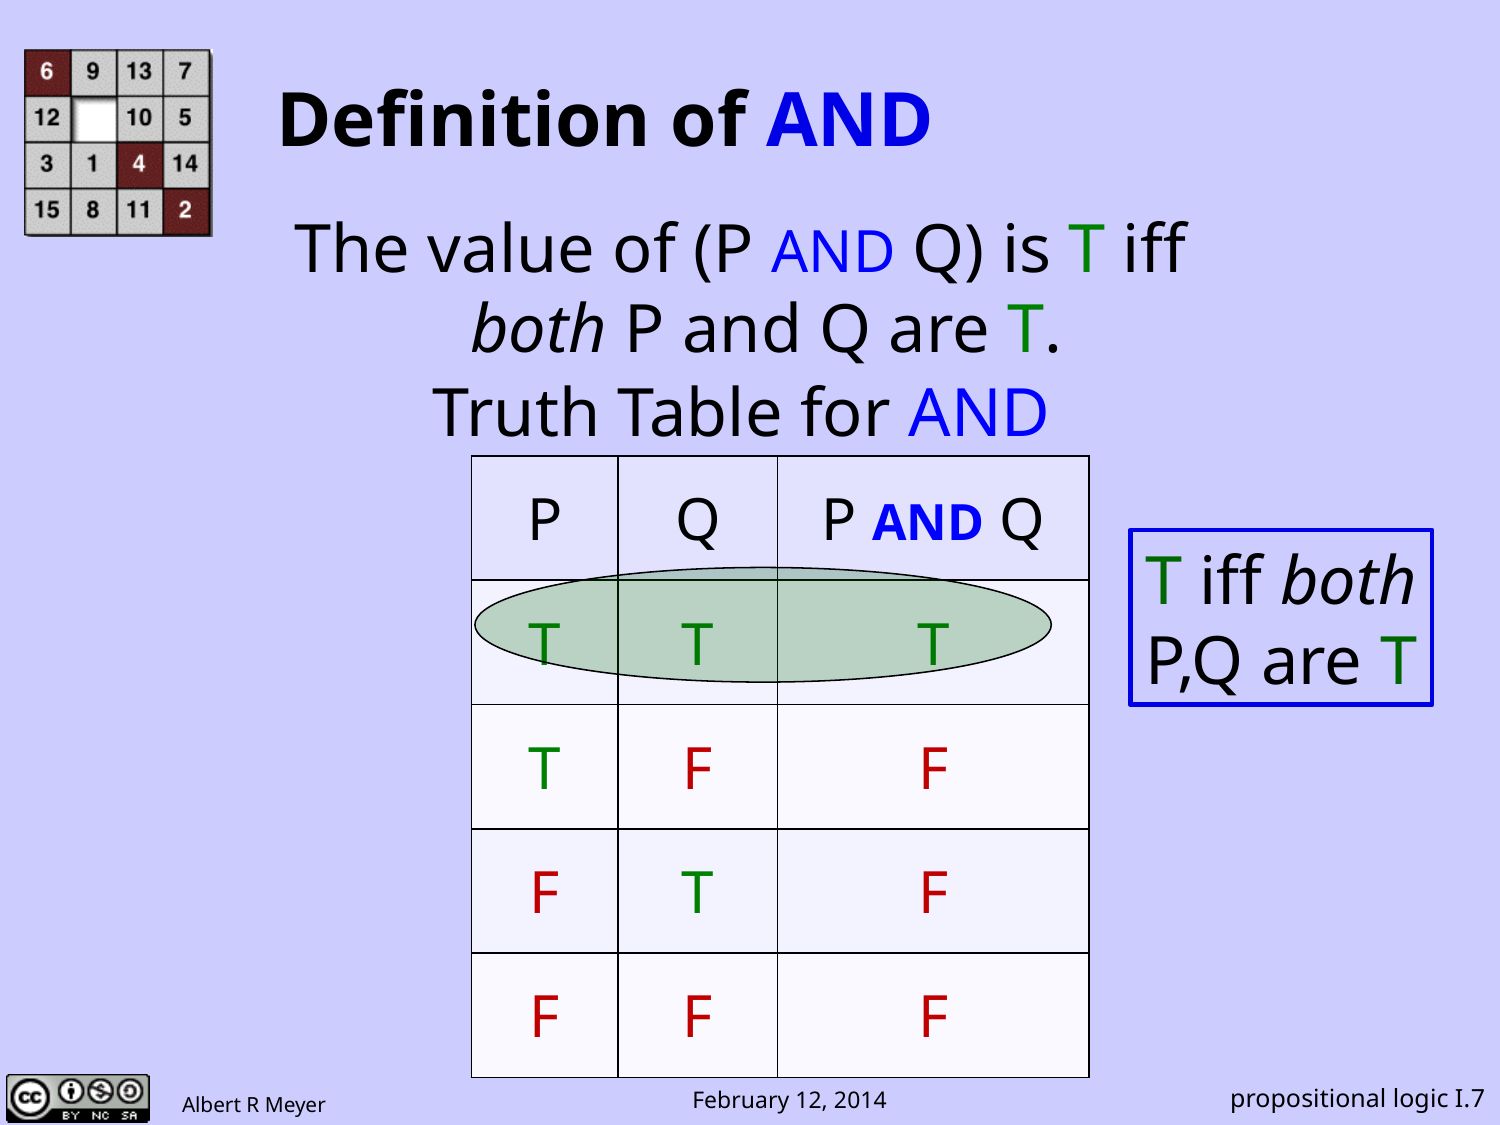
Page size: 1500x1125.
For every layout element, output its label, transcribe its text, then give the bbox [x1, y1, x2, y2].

table_cell F [778, 954, 1088, 1077]
text_box [474, 567, 1052, 683]
table_cell T [472, 705, 617, 828]
text_box The value of (P AND Q) is T iff both P and Q are T. [279, 198, 1202, 373]
table_cell F [619, 954, 777, 1077]
table_cell T [472, 581, 617, 704]
table_header P AND Q [778, 457, 1088, 579]
picture [24, 49, 213, 237]
table_cell T [778, 581, 1088, 704]
table_cell F [472, 830, 617, 952]
slide_number propositional logic I.7 [1214, 1074, 1500, 1121]
table_cell T [619, 830, 777, 952]
text_box T iff both P,Q are T [1130, 530, 1433, 705]
table_cell T [619, 675, 777, 704]
picture [6, 1074, 150, 1123]
table_cell F [778, 830, 1088, 952]
table_cell F [778, 705, 1088, 828]
table_header P [472, 458, 617, 579]
title Definition of AND [261, 33, 1377, 199]
table_cell F [619, 705, 777, 828]
table_header Q [619, 458, 777, 575]
table_cell F [472, 954, 617, 1077]
text_box Truth Table for AND [417, 362, 1066, 458]
